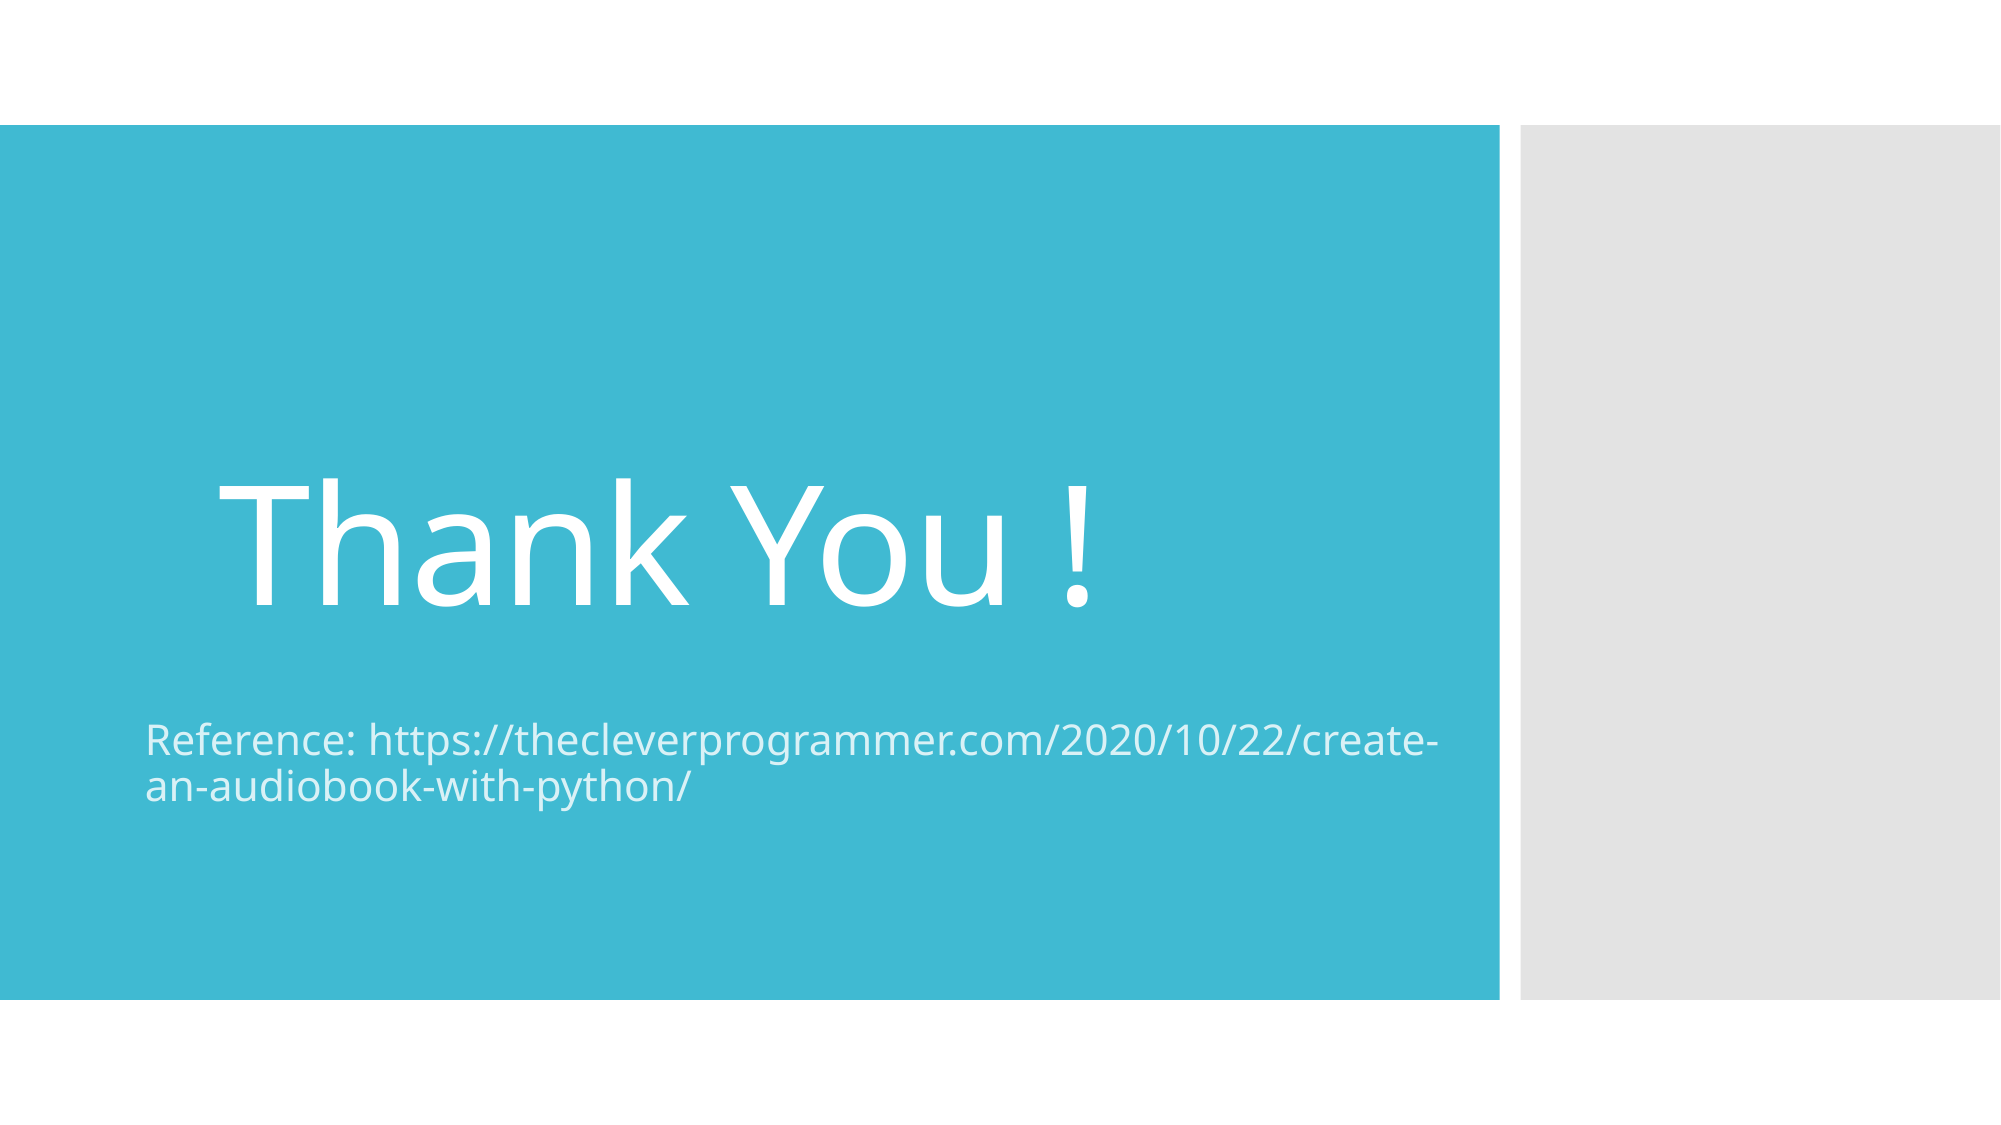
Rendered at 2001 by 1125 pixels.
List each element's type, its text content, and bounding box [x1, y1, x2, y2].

title Thank You ! [203, 395, 1143, 649]
subtitle Reference: https://thecleverprogrammer.com/2020/10/22/create-an-audiobook-with-python/ [129, 711, 1479, 862]
